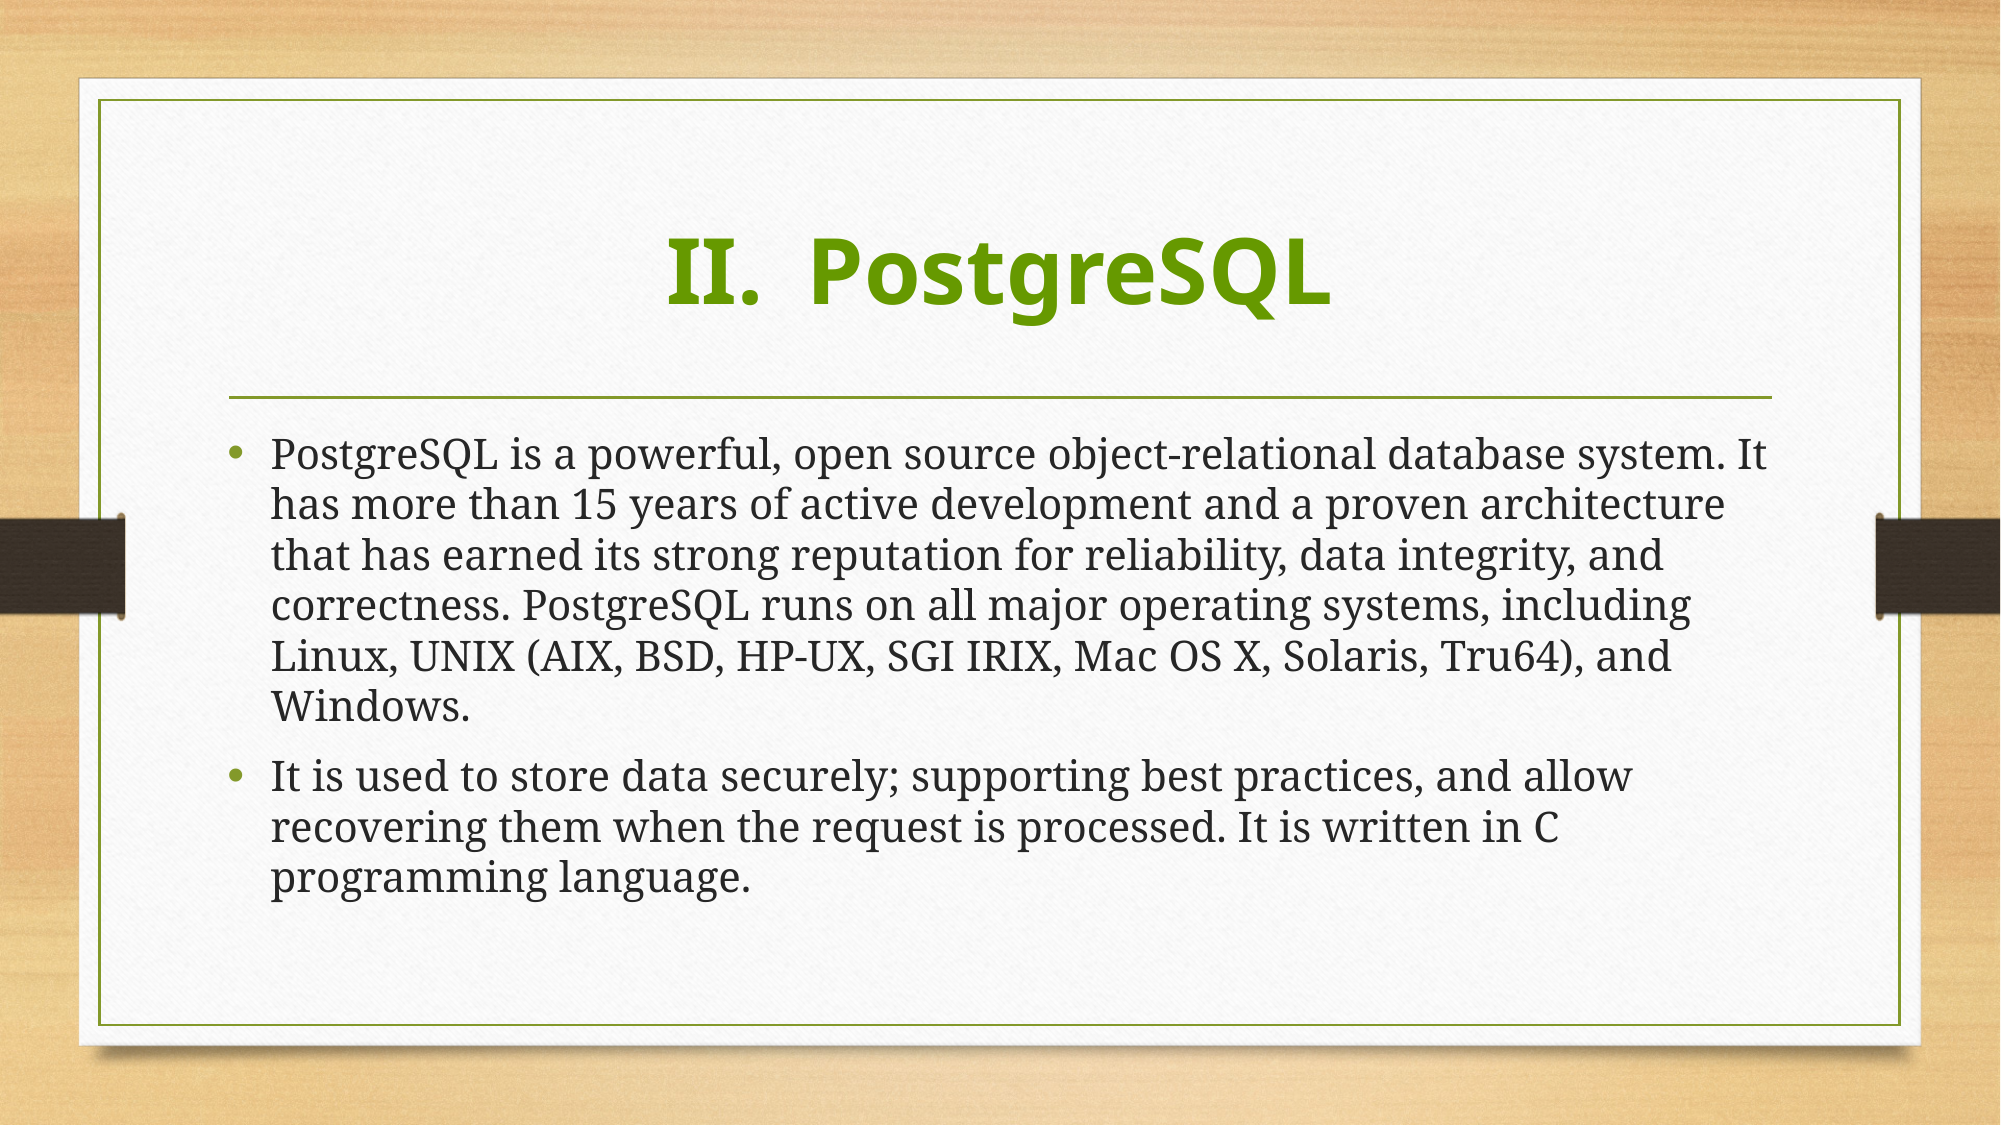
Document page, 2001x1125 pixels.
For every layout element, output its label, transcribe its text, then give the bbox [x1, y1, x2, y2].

picture [0, 0, 2001, 1125]
title PostgreSQL [212, 161, 1788, 375]
list PostgreSQL is a powerful, open source object-relational database system. It has more than 15 years of active development and a proven architecture that has earned its strong reputation for reliability, data integrity, and correctness. PostgreSQL runs on all major operating systems, including Linux, UNIX (AIX, BSD, HP-UX, SGI IRIX, Mac OS X, Solaris, Tru64), and Windows. It is used to store data securely; supporting best practices, and allow recovering them when the request is processed. It is written in C programming language. [212, 419, 1788, 964]
